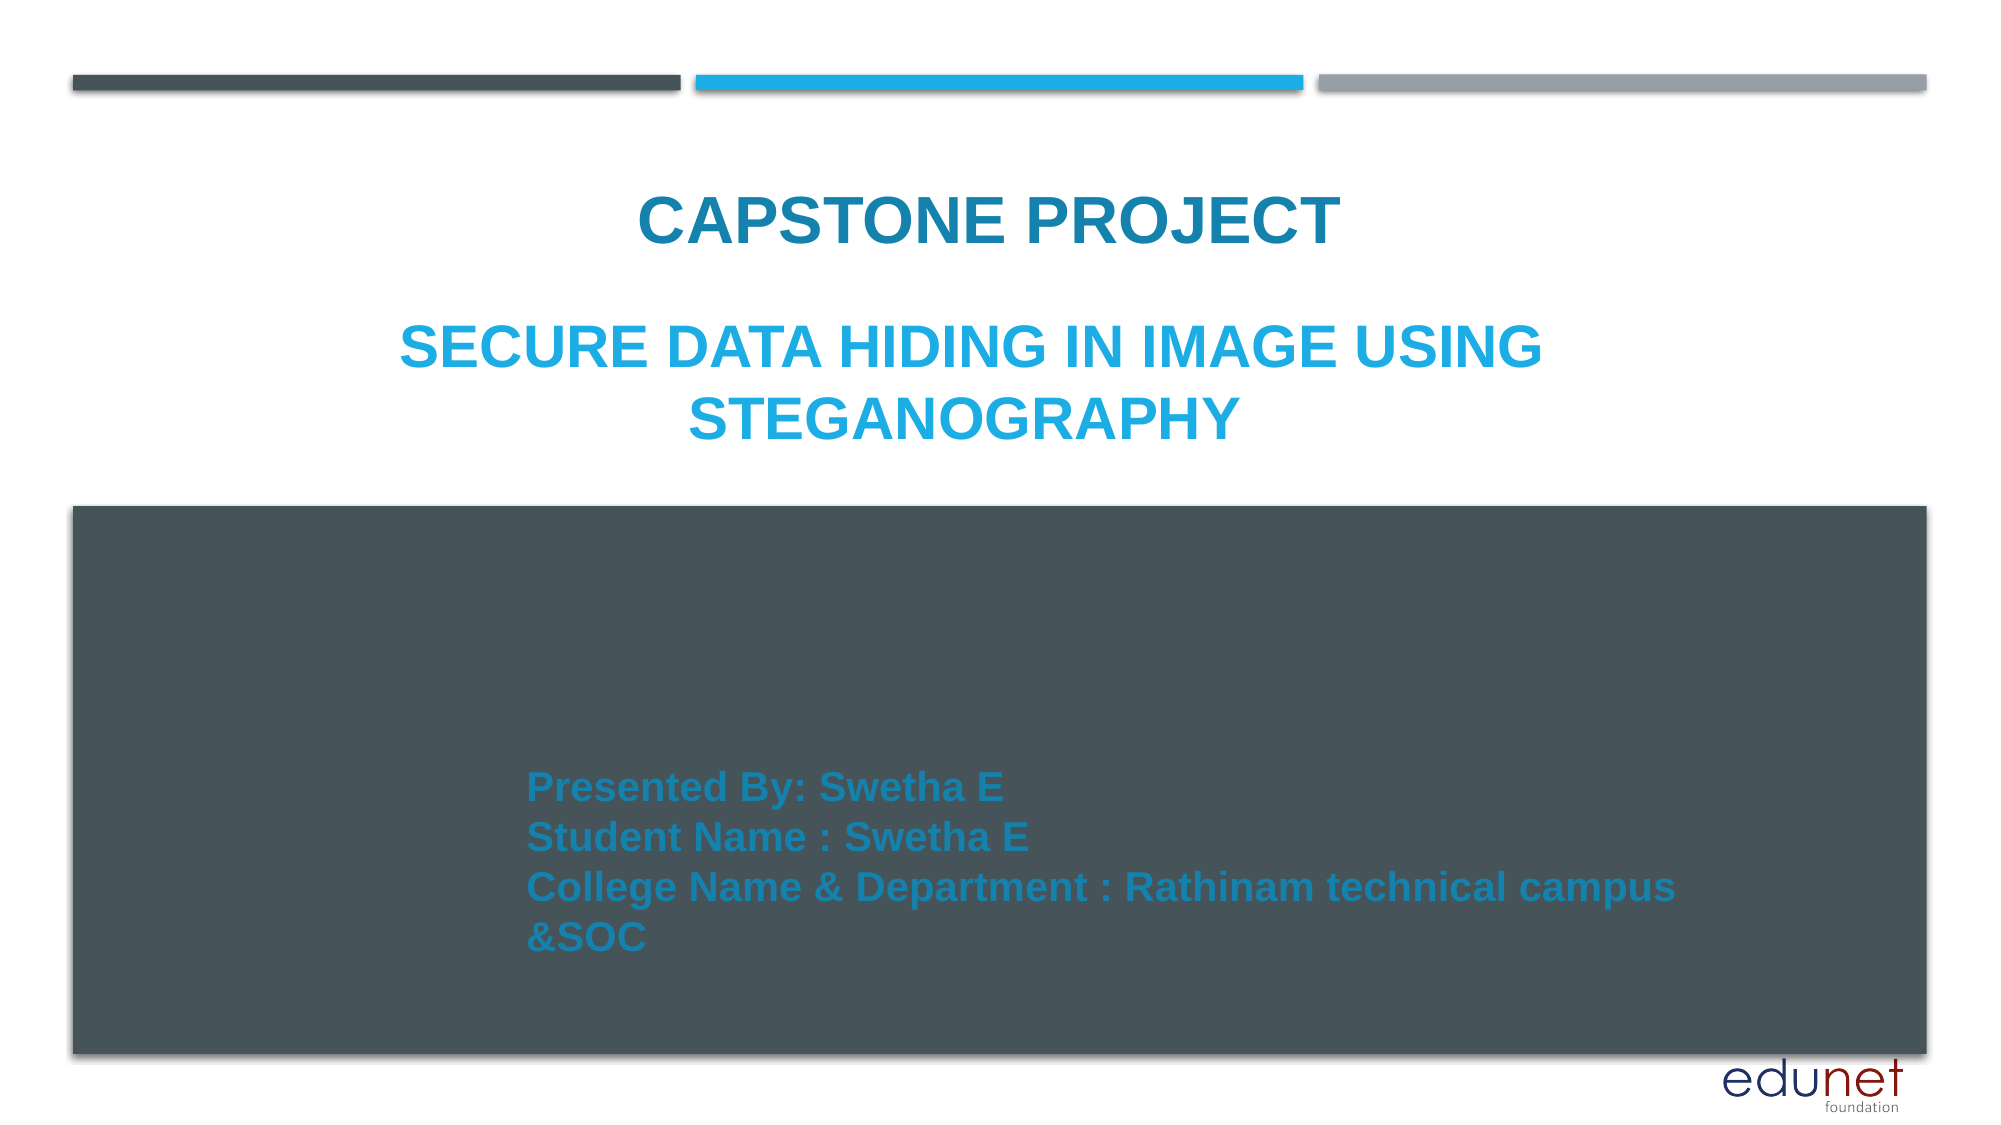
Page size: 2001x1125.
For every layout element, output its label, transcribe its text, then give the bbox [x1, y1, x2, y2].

text_box Presented By: Swetha E Student Name : Swetha E College Name & Department : Rathinam technical campus &SOC [511, 752, 1821, 1018]
picture [1719, 1056, 1905, 1116]
title Secure data hiding in image using steganography [222, 298, 1723, 460]
text_box CAPSTONE PROJECT [0, 169, 2000, 265]
